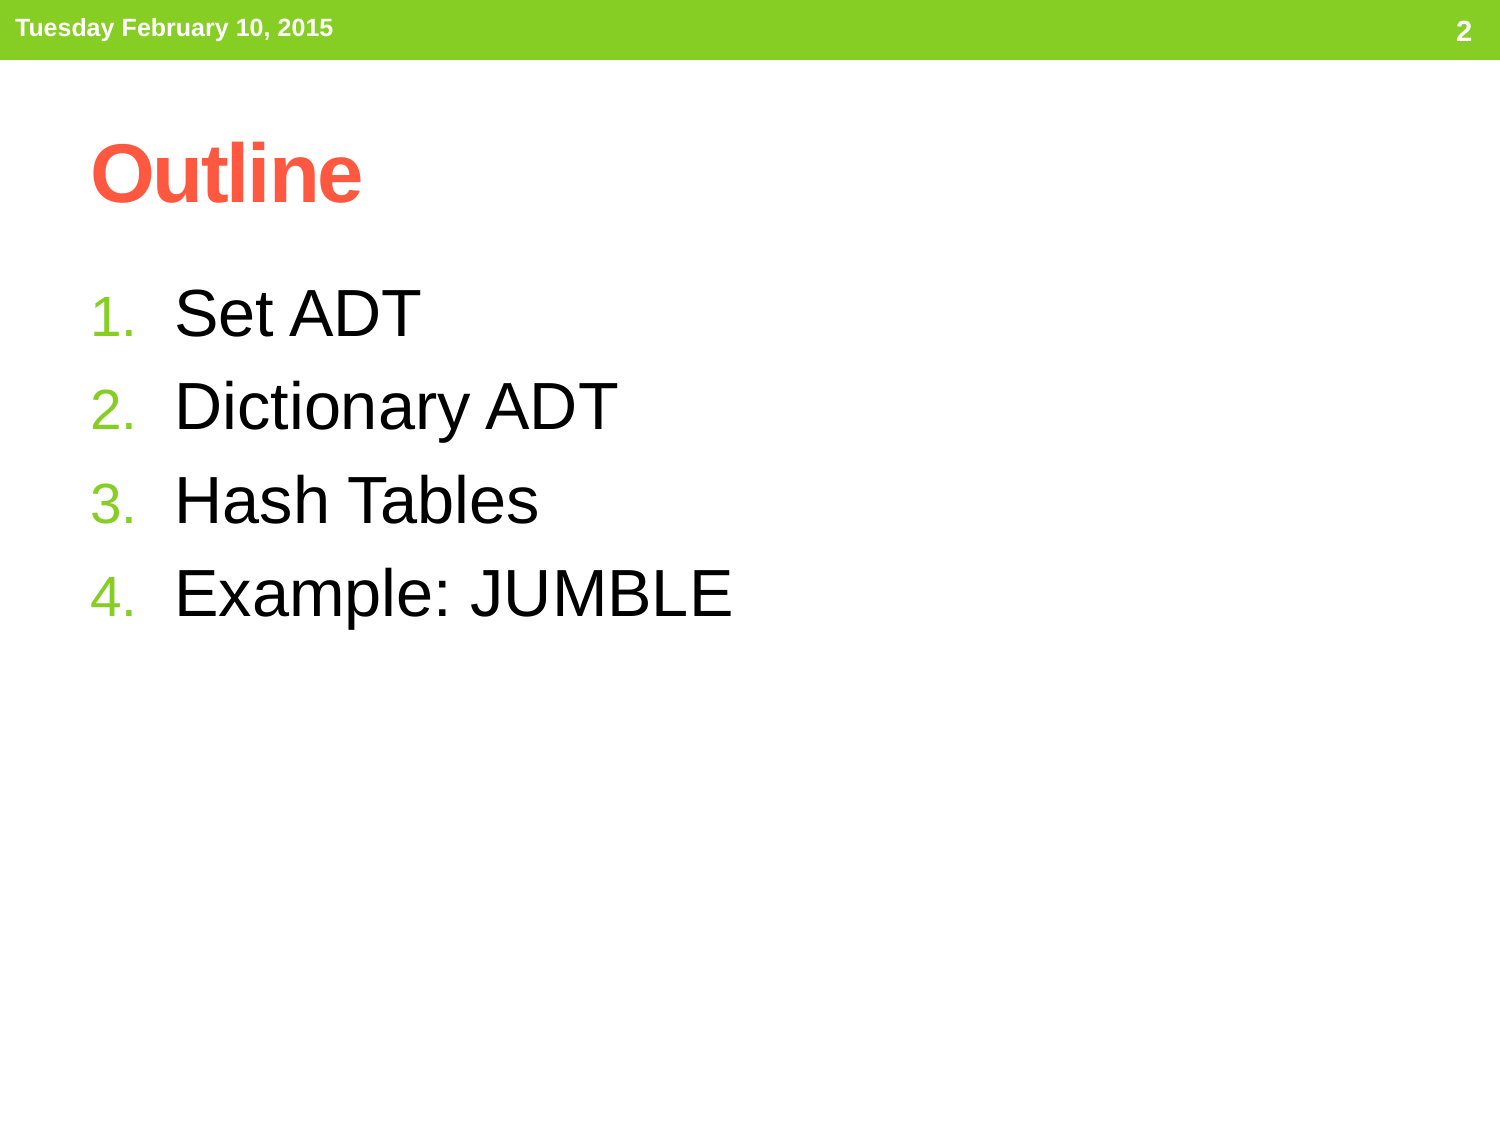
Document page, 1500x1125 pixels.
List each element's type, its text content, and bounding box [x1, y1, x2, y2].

list Set ADT Dictionary ADT Hash Tables Example: JUMBLE [75, 262, 1425, 1063]
title Outline [75, 87, 1425, 250]
slide_number 2 [1312, 3, 1488, 57]
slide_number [0, 0, 475, 54]
